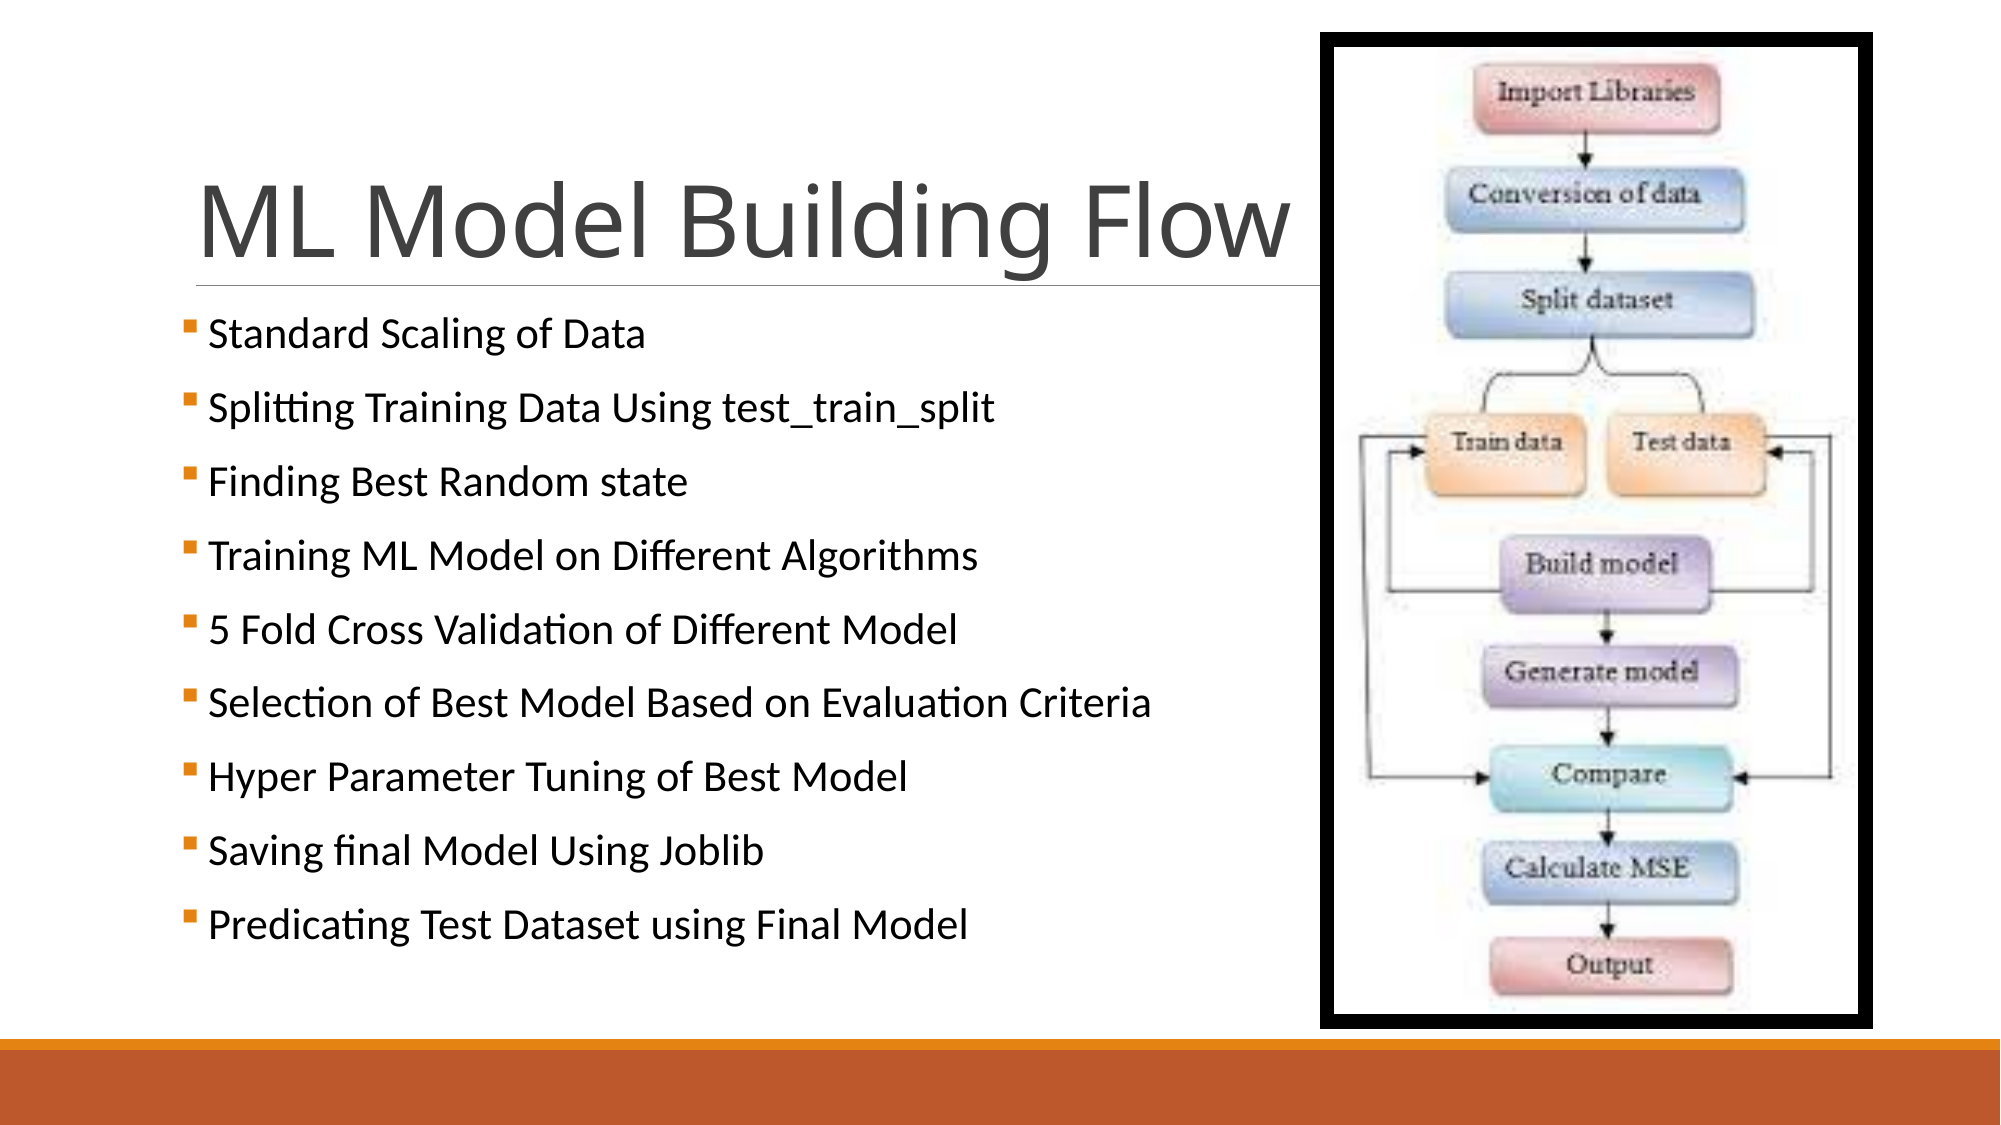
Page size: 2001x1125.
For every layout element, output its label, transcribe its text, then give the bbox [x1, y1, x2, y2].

list Standard Scaling of Data Splitting Training Data Using test_train_split Finding Best Random state Training ML Model on Different Algorithms 5 Fold Cross Validation of Different Model Selection of Best Model Based on Evaluation Criteria Hyper Parameter Tuning of Best Model Saving final Model Using Joblib Predicating Test Dataset using Final Model [180, 302, 1320, 963]
title ML Model Building Flow [180, 47, 1320, 285]
picture [1333, 46, 1859, 1015]
